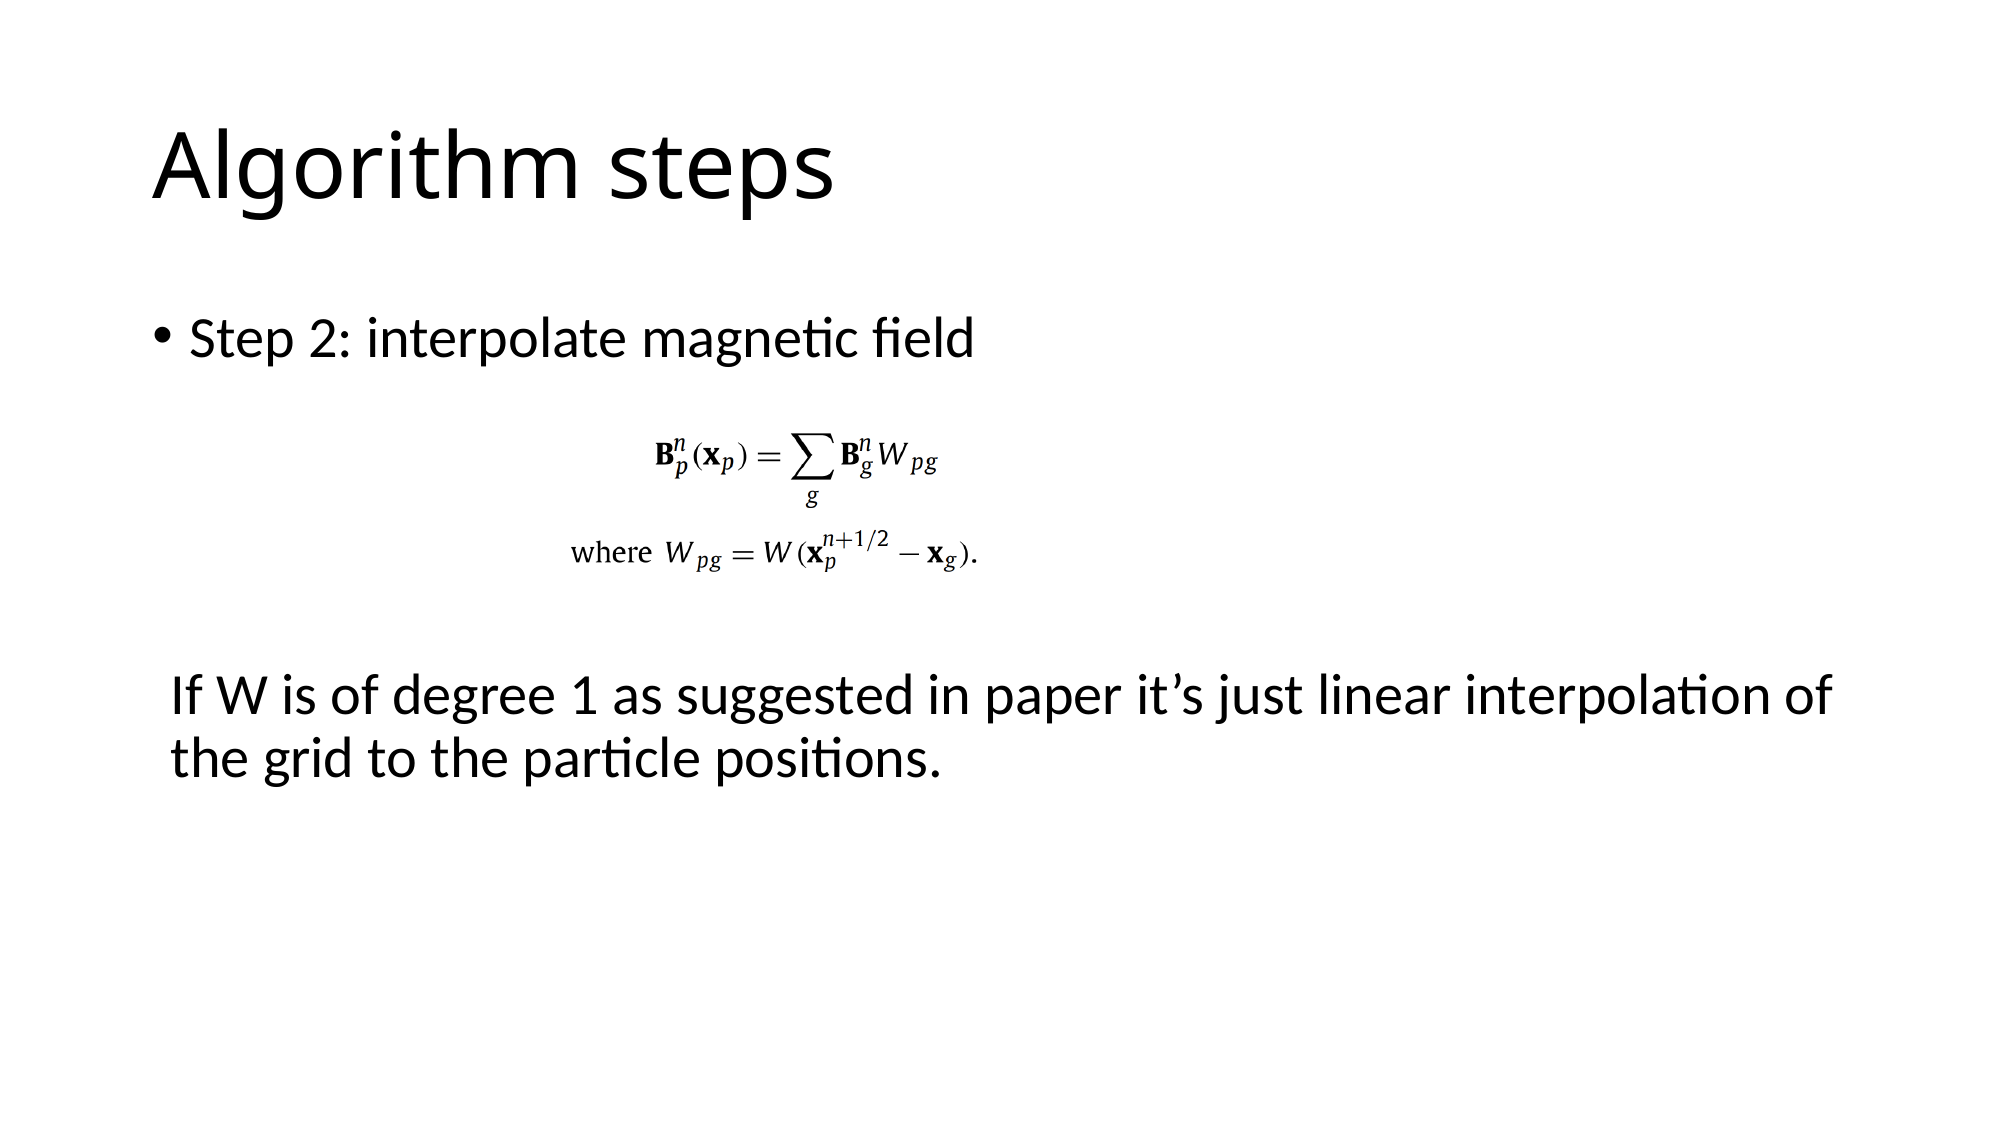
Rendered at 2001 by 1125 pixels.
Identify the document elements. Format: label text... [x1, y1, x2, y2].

title Algorithm steps [137, 59, 1863, 278]
text_box If W is of degree 1 as suggested in paper it’s just linear interpolation of the grid to the particle positions. [155, 656, 1881, 1125]
picture [560, 424, 1000, 572]
list Step 2: interpolate magnetic field [137, 299, 1863, 1014]
